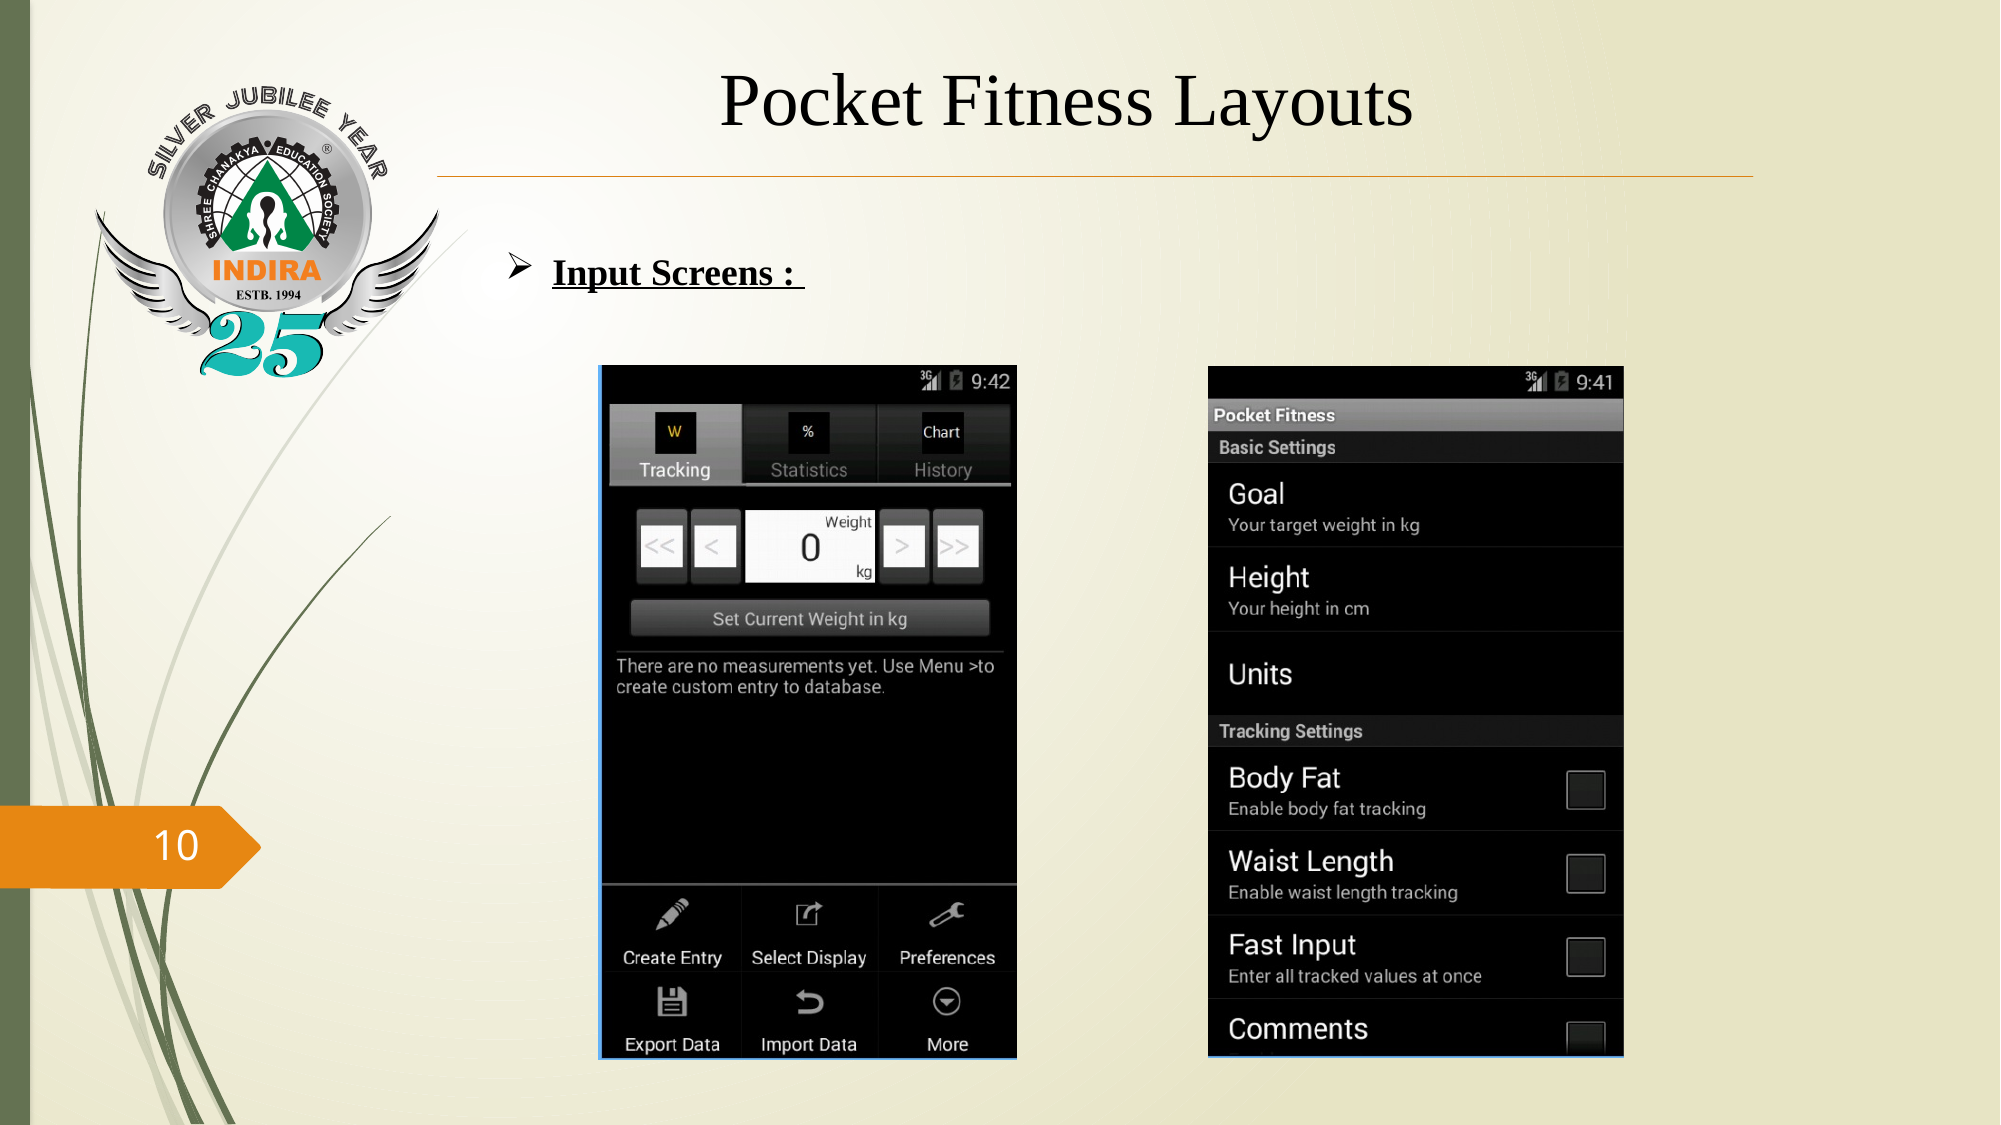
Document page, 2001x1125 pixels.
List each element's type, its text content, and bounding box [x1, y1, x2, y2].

text_box Pocket Fitness Layouts [704, 42, 1449, 148]
text_box Input Screens : [490, 240, 820, 301]
picture [94, 86, 440, 395]
picture [597, 364, 1018, 1060]
slide_number 10 [87, 817, 216, 878]
picture [1207, 366, 1624, 1059]
